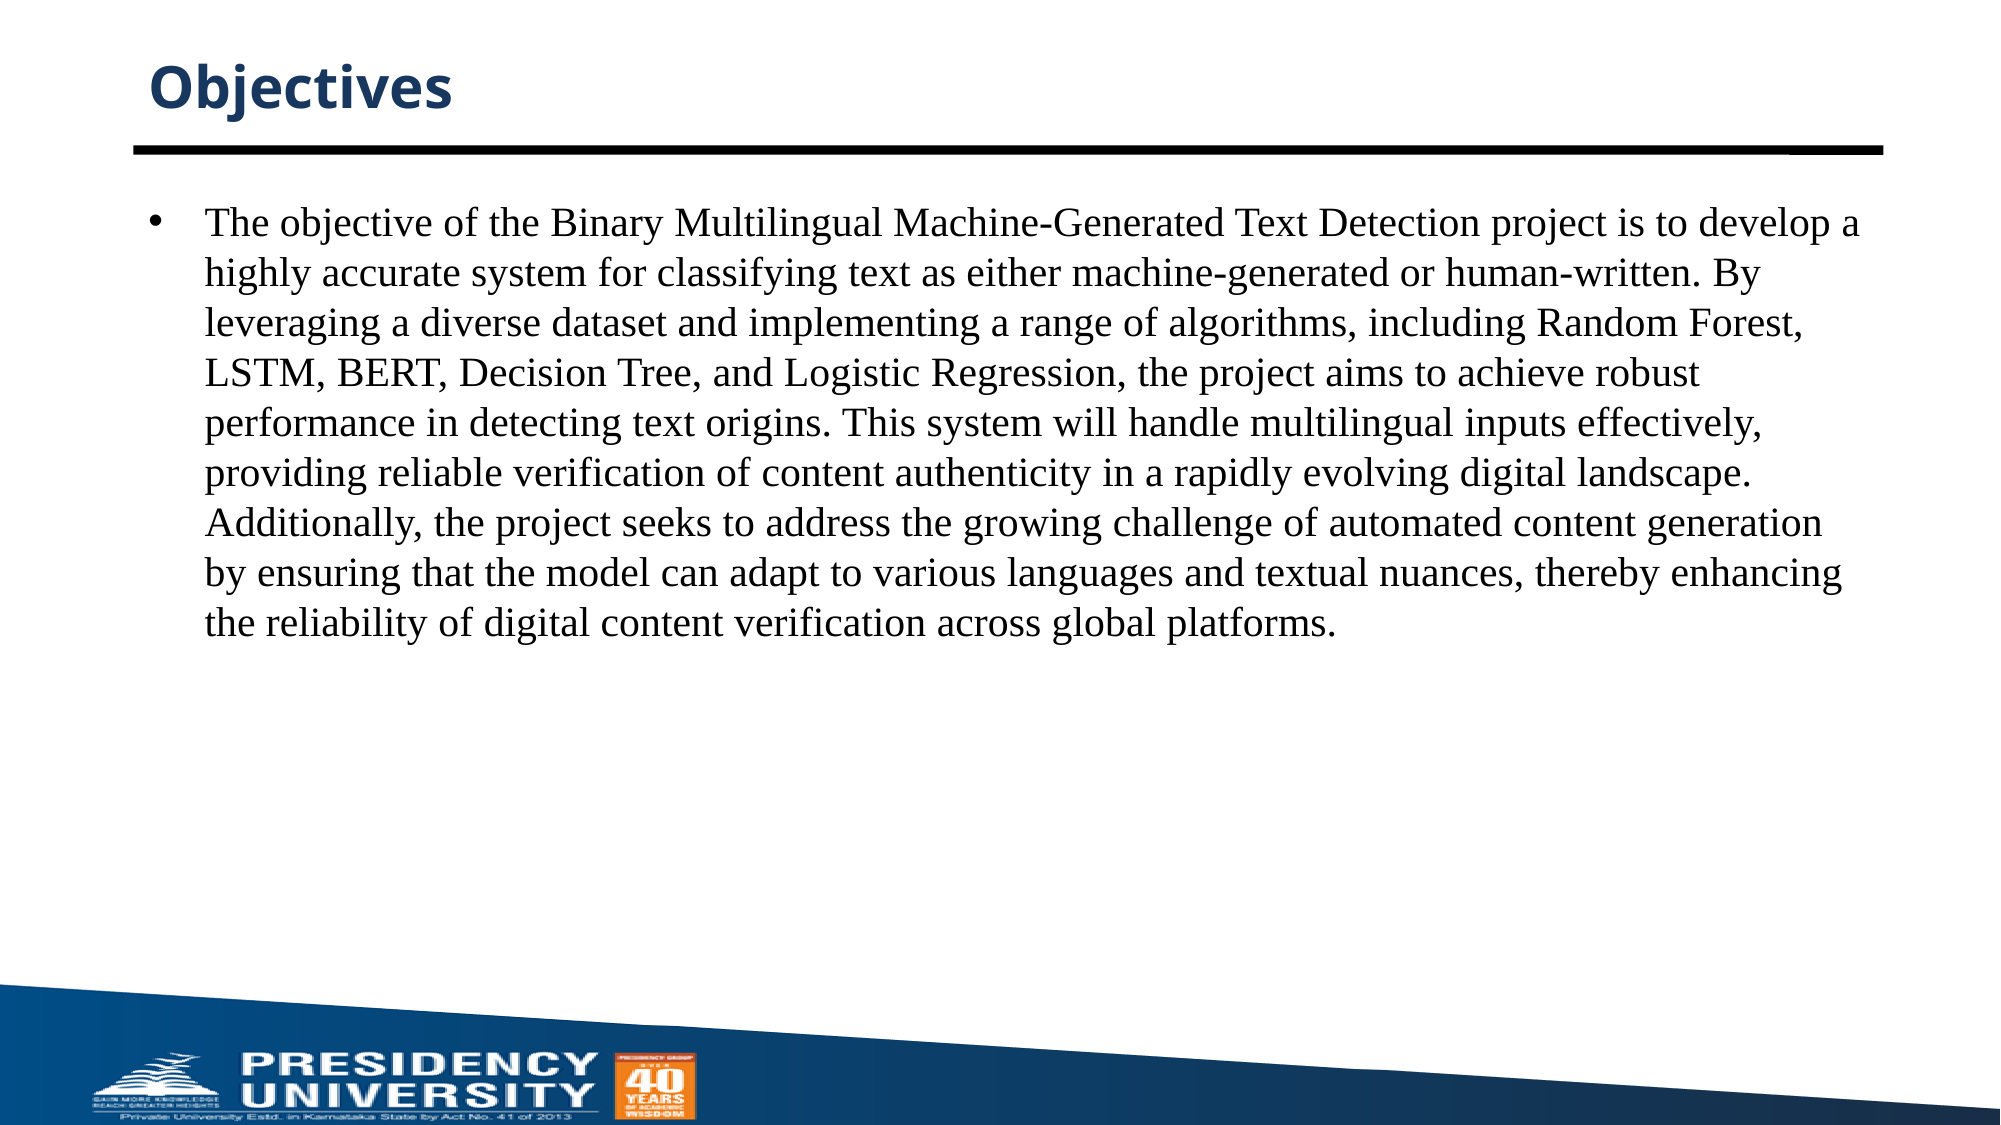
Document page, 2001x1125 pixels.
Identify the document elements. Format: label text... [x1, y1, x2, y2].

title Objectives [133, 45, 1884, 125]
picture [0, 982, 2000, 1125]
list The objective of the Binary Multilingual Machine-Generated Text Detection project is to develop a highly accurate system for classifying text as either machine-generated or human-written. By leveraging a diverse dataset and implementing a range of algorithms, including Random Forest, LSTM, BERT, Decision Tree, and Logistic Regression, the project aims to achieve robust performance in detecting text origins. This system will handle multilingual inputs effectively, providing reliable verification of content authenticity in a rapidly evolving digital landscape. Additionally, the project seeks to address the growing challenge of automated content generation by ensuring that the model can adapt to various languages and textual nuances, thereby enhancing the reliability of digital content verification across global platforms. [133, 187, 1884, 1000]
